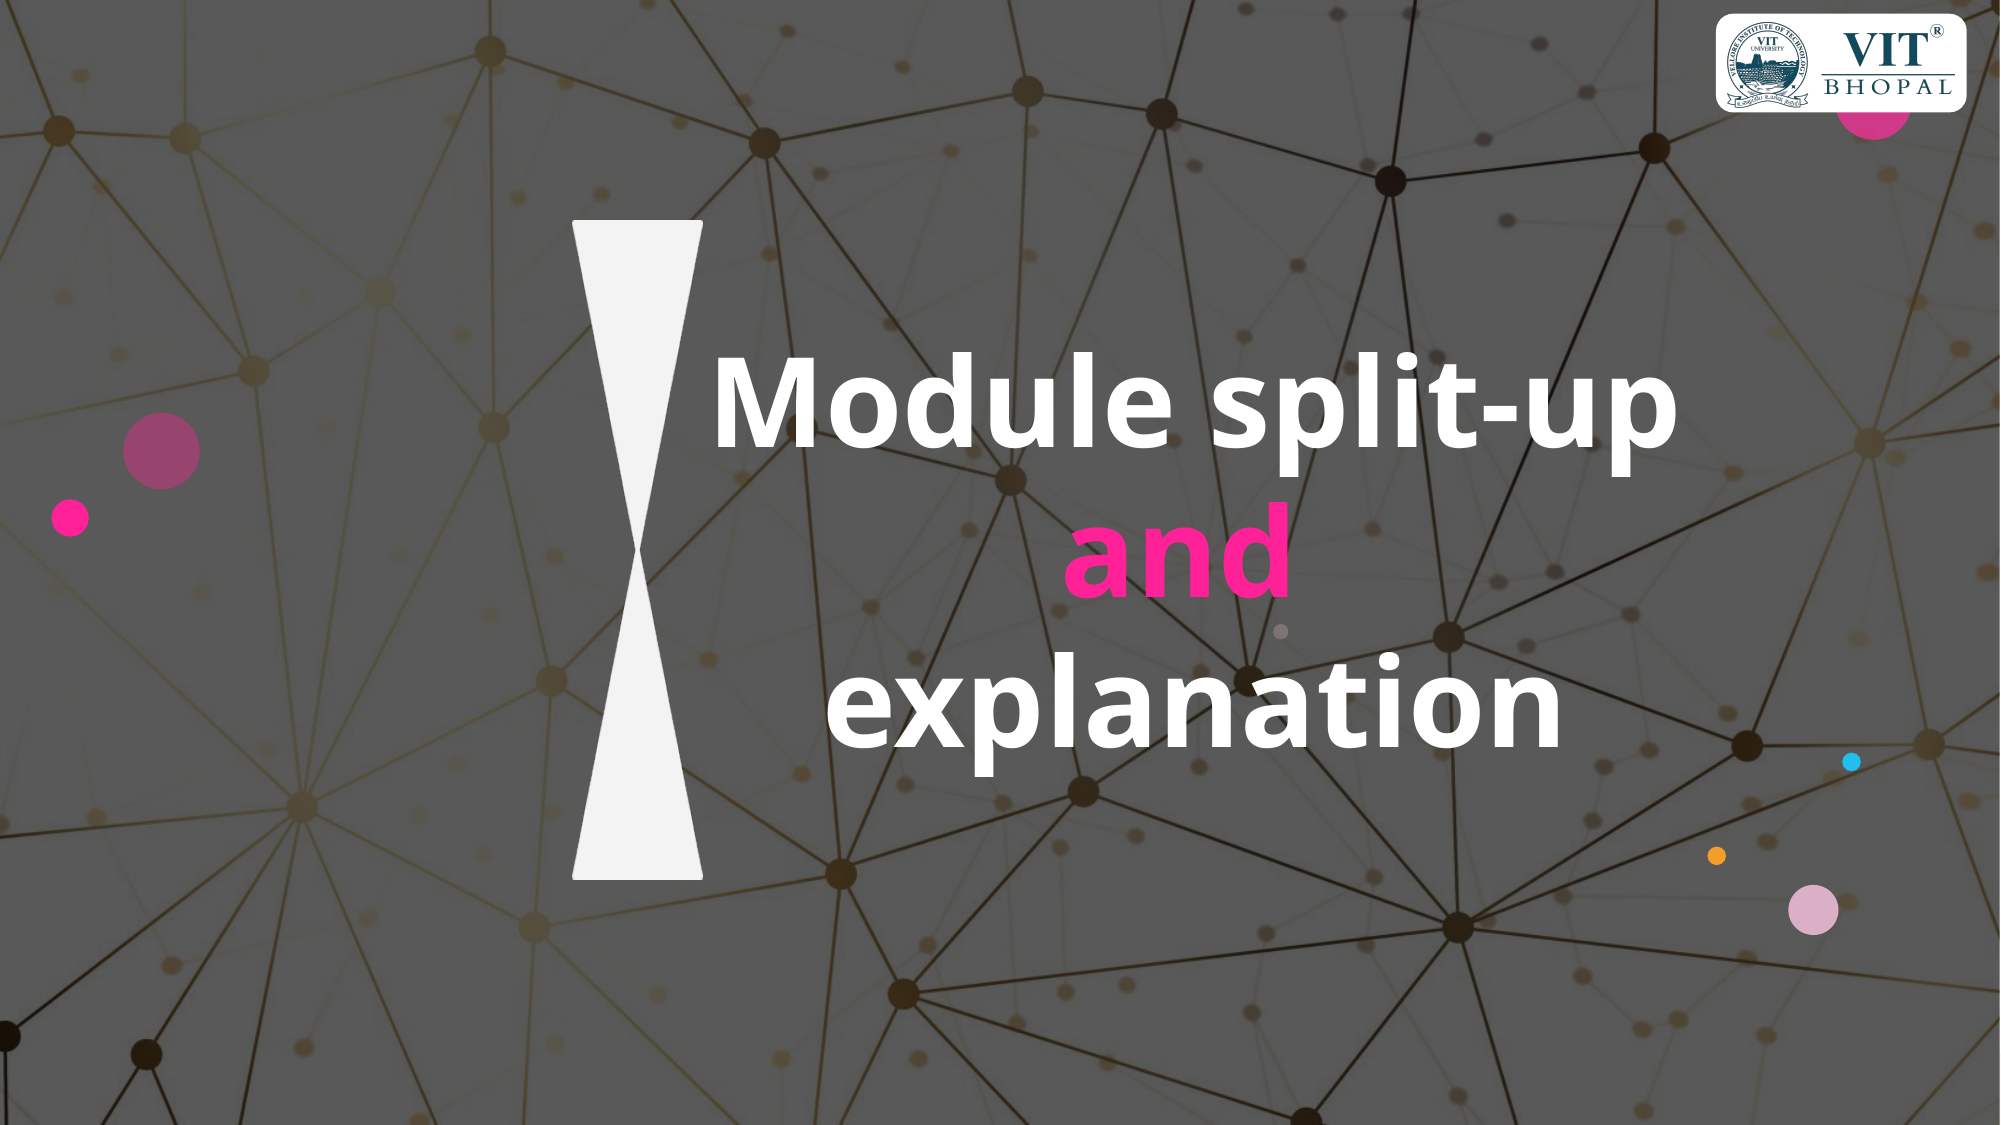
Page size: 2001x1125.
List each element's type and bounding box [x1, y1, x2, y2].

picture [0, 0, 2000, 1125]
text_box [51, 38, 1912, 936]
